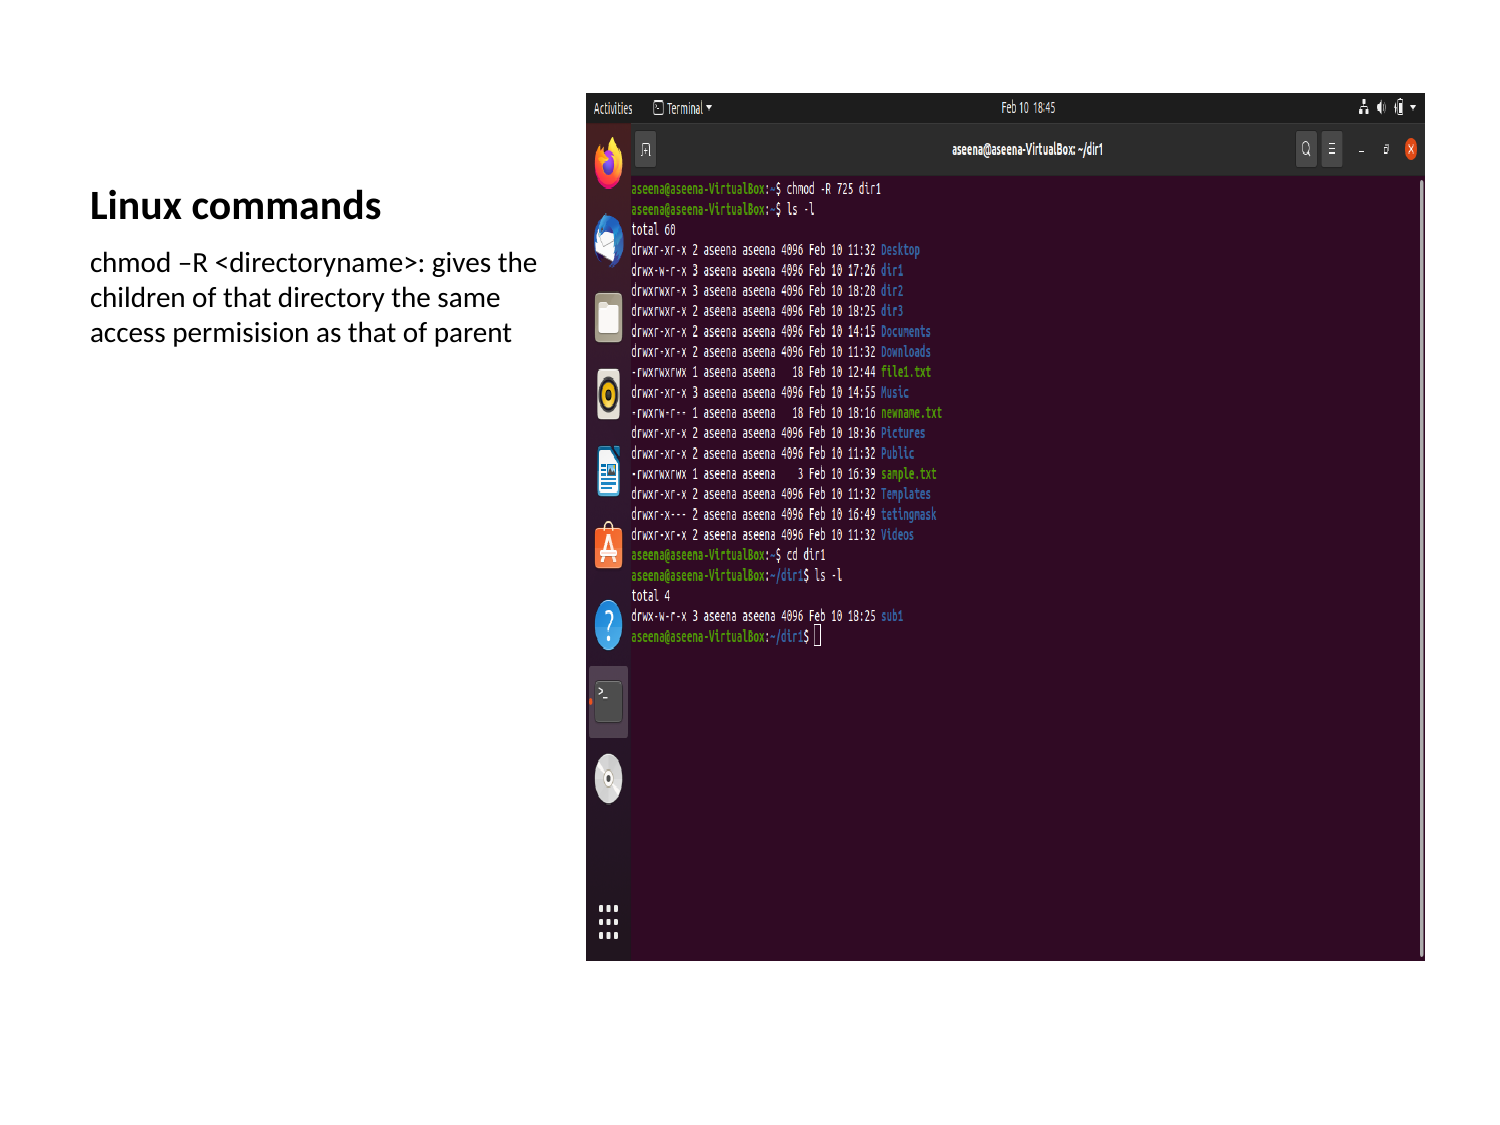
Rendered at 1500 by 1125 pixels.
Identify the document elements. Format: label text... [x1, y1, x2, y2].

list chmod –R <directoryname>: gives the children of that directory the same access permisision as that of parent [75, 235, 569, 1005]
title Linux commands [75, 44, 569, 235]
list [586, 93, 1426, 962]
